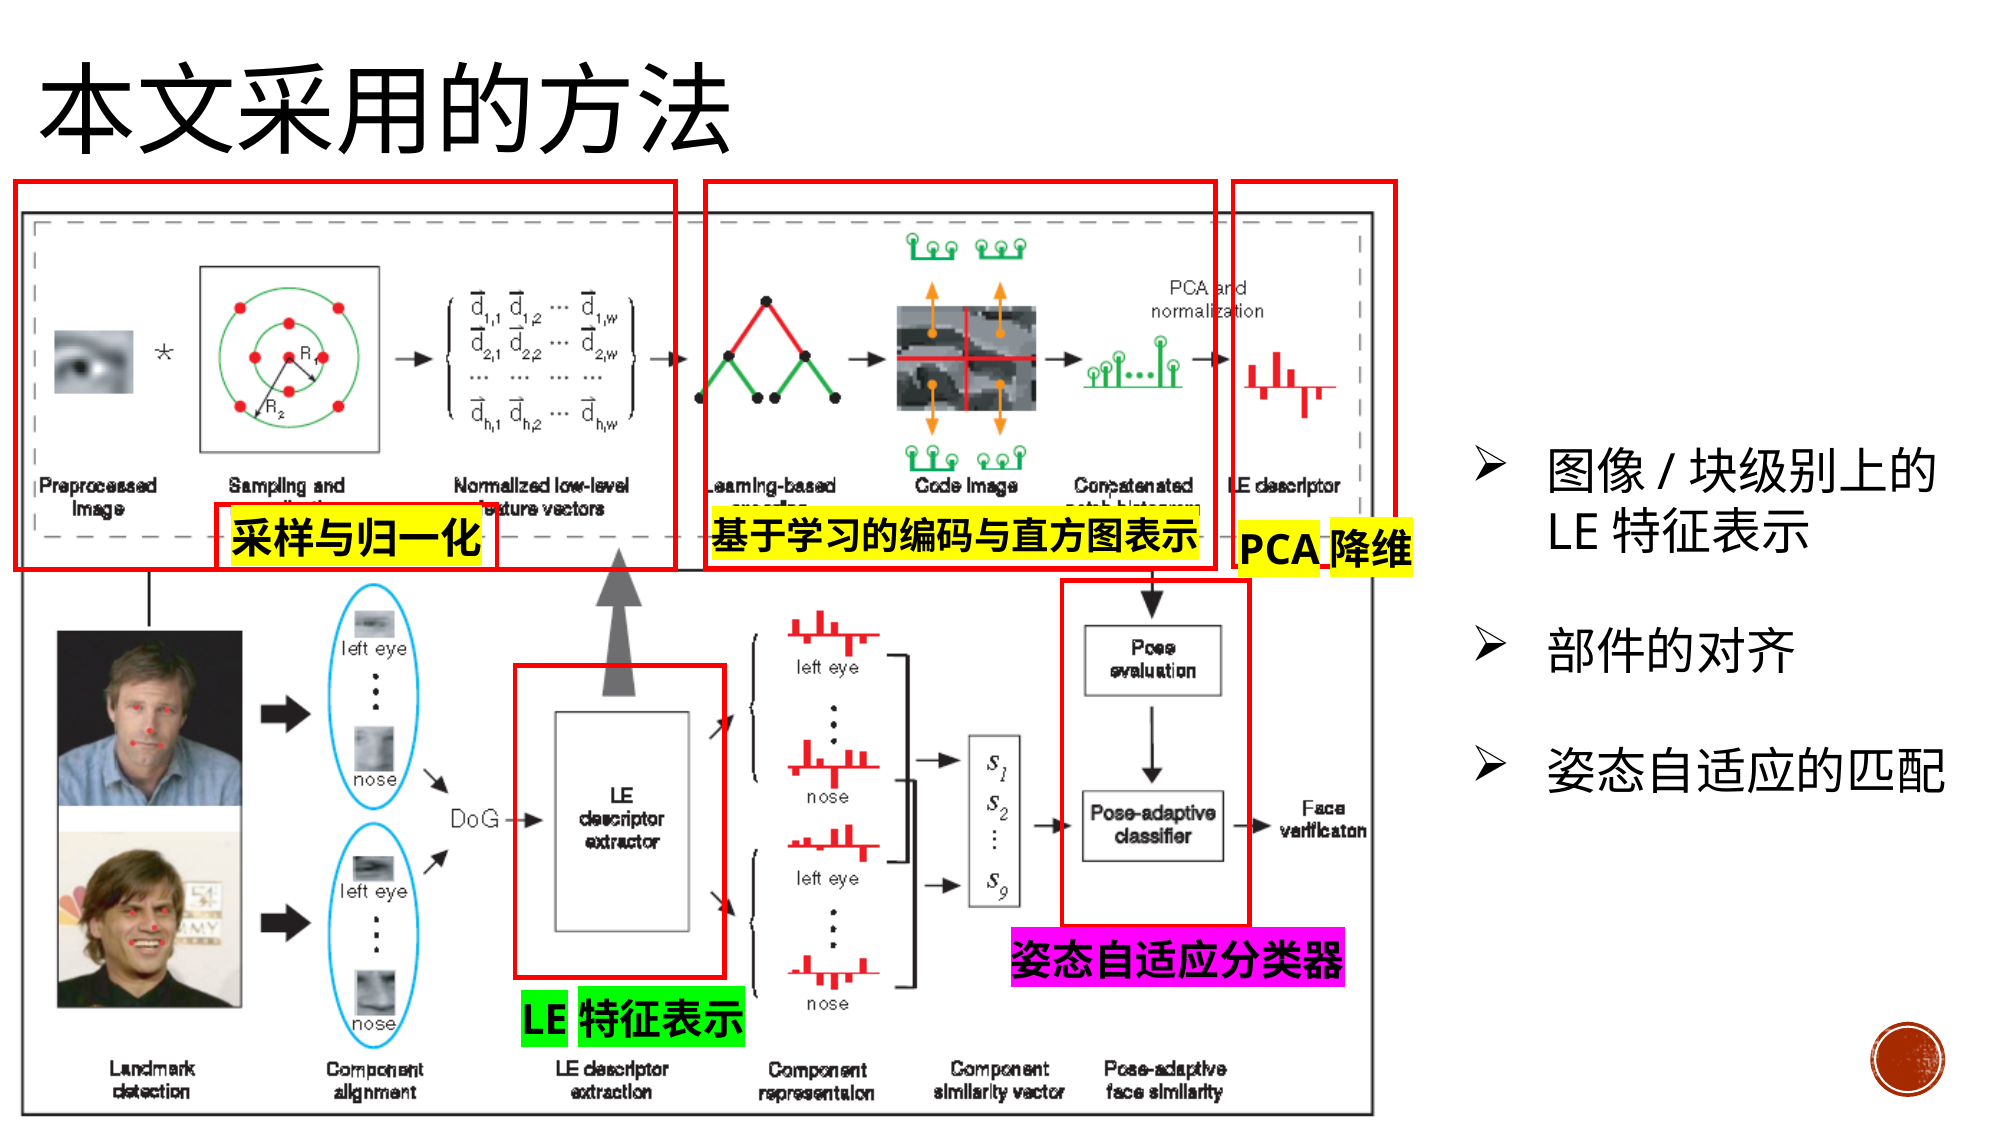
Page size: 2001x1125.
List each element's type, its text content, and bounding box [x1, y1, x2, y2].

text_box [995, 583, 1361, 991]
title 本文采用的方法 [21, 0, 1671, 246]
text_box 图像/块级别上的LE特征表示 部件的对齐 姿态自适应的匹配 [1456, 432, 1962, 888]
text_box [1226, 184, 1426, 579]
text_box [18, 183, 674, 569]
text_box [509, 668, 759, 1049]
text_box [699, 184, 1215, 567]
picture [13, 204, 1387, 1125]
